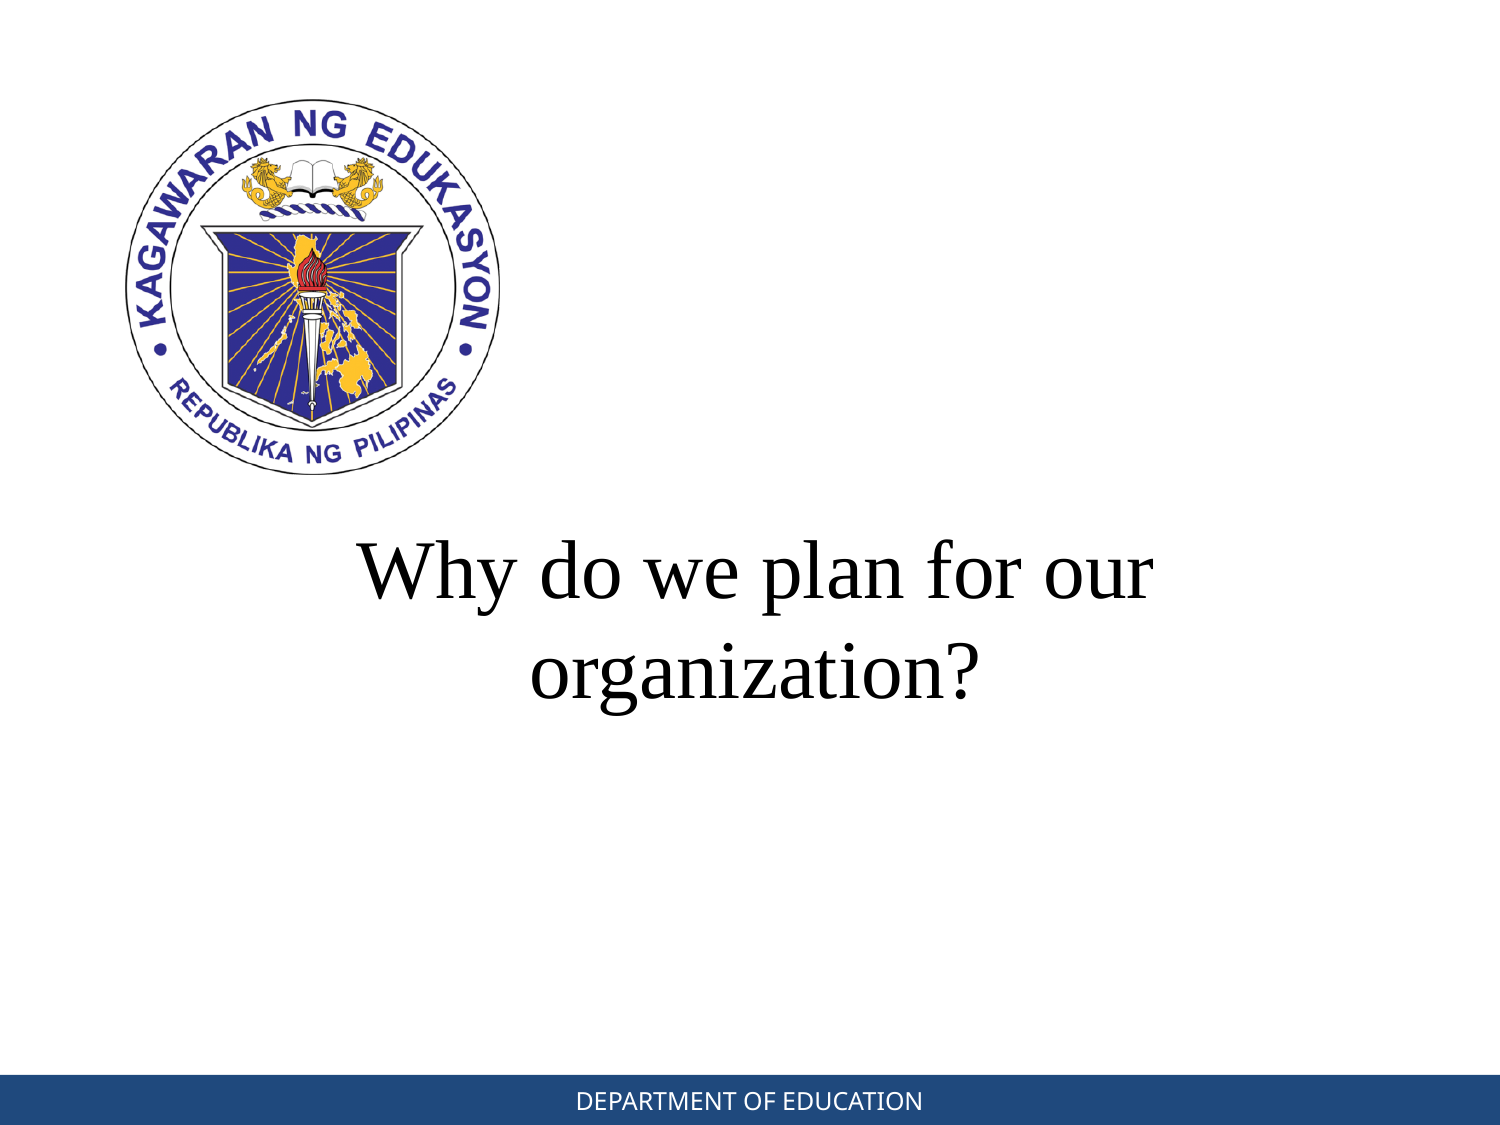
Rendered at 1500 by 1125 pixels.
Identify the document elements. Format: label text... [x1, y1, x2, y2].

list Why do we plan for our organization? [118, 476, 1394, 723]
picture [125, 99, 500, 475]
